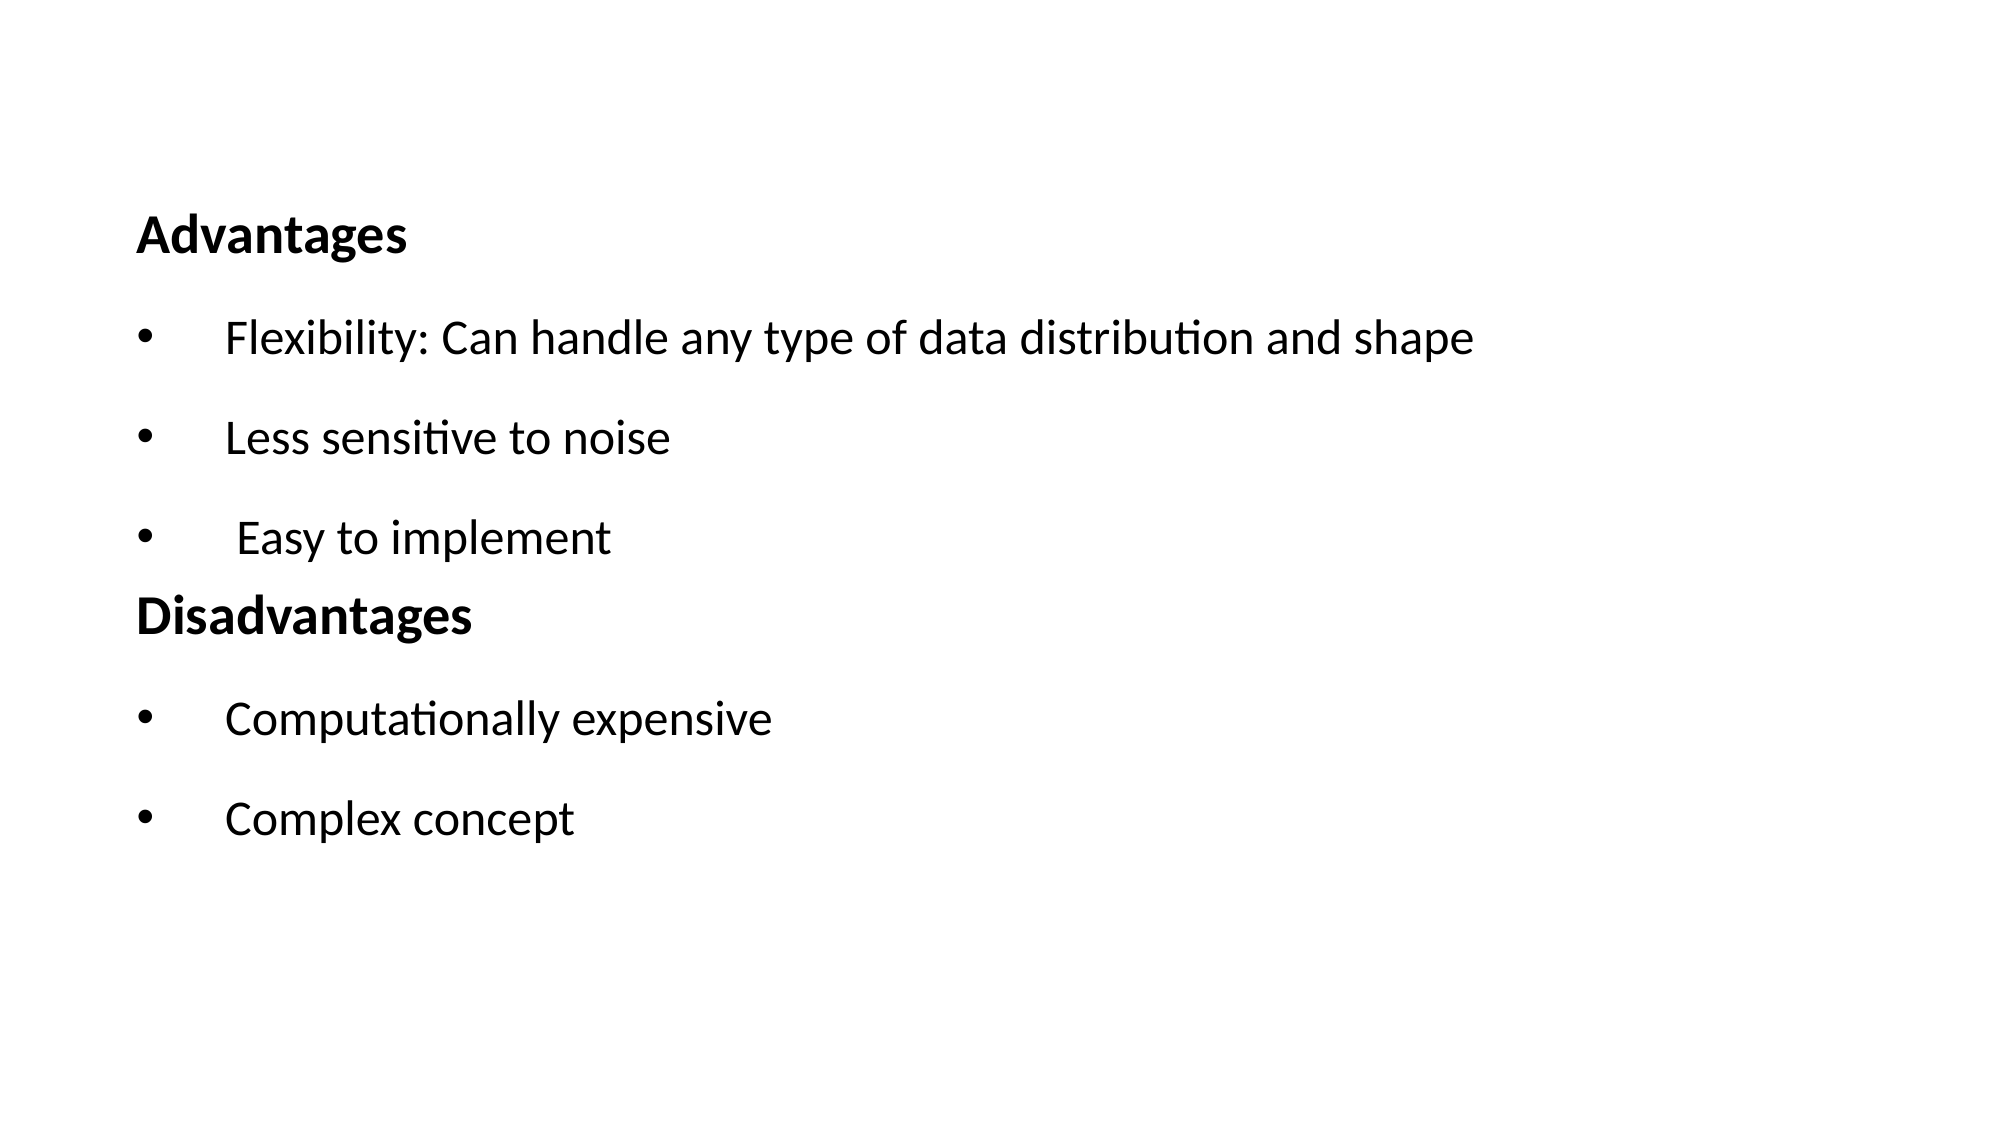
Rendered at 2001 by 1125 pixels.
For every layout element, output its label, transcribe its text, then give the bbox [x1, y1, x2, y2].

list Advantages Flexibility: Can handle any type of data distribution and shape Less sensitive to noise Easy to implement Disadvantages Computationally expensive Complex concept [121, 84, 1847, 1041]
